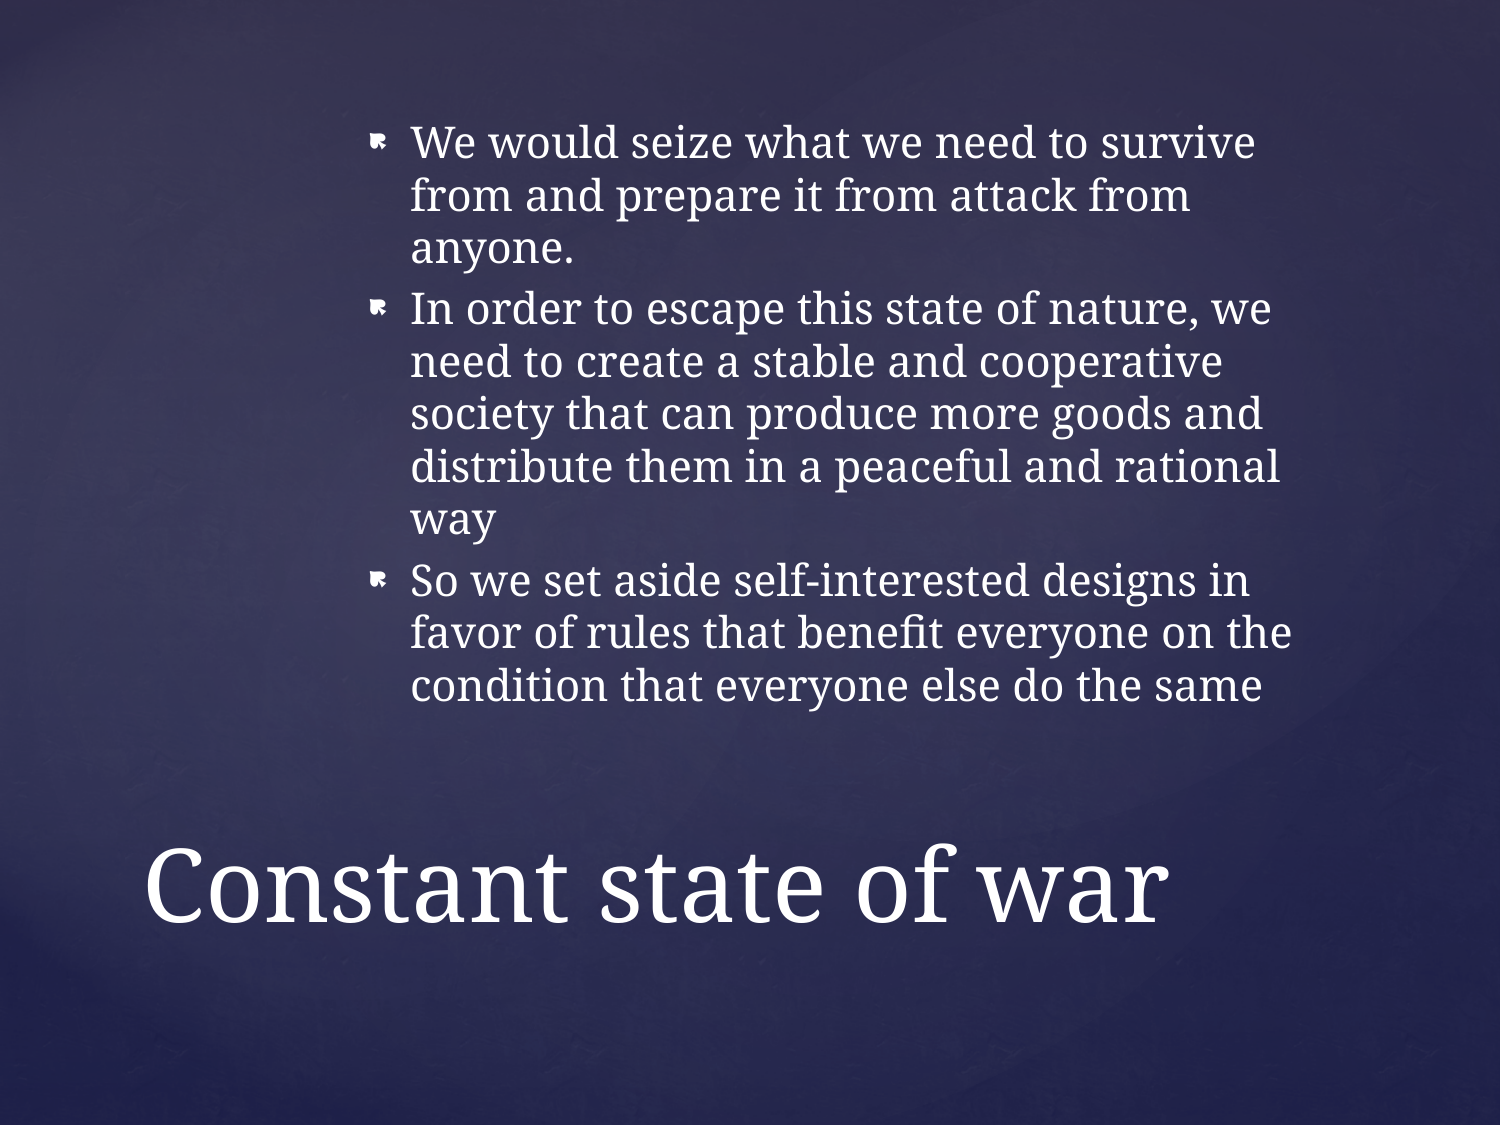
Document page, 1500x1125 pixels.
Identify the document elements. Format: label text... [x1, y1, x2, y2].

title Constant state of war [127, 800, 1365, 950]
list We would seize what we need to survive from and prepare it from attack from anyone. In order to escape this state of nature, we need to create a stable and cooperative society that can produce more goods and distribute them in a peaceful and rational way So we set aside self-interested designs in favor of rules that benefit everyone on the condition that everyone else do the same [350, 112, 1350, 713]
